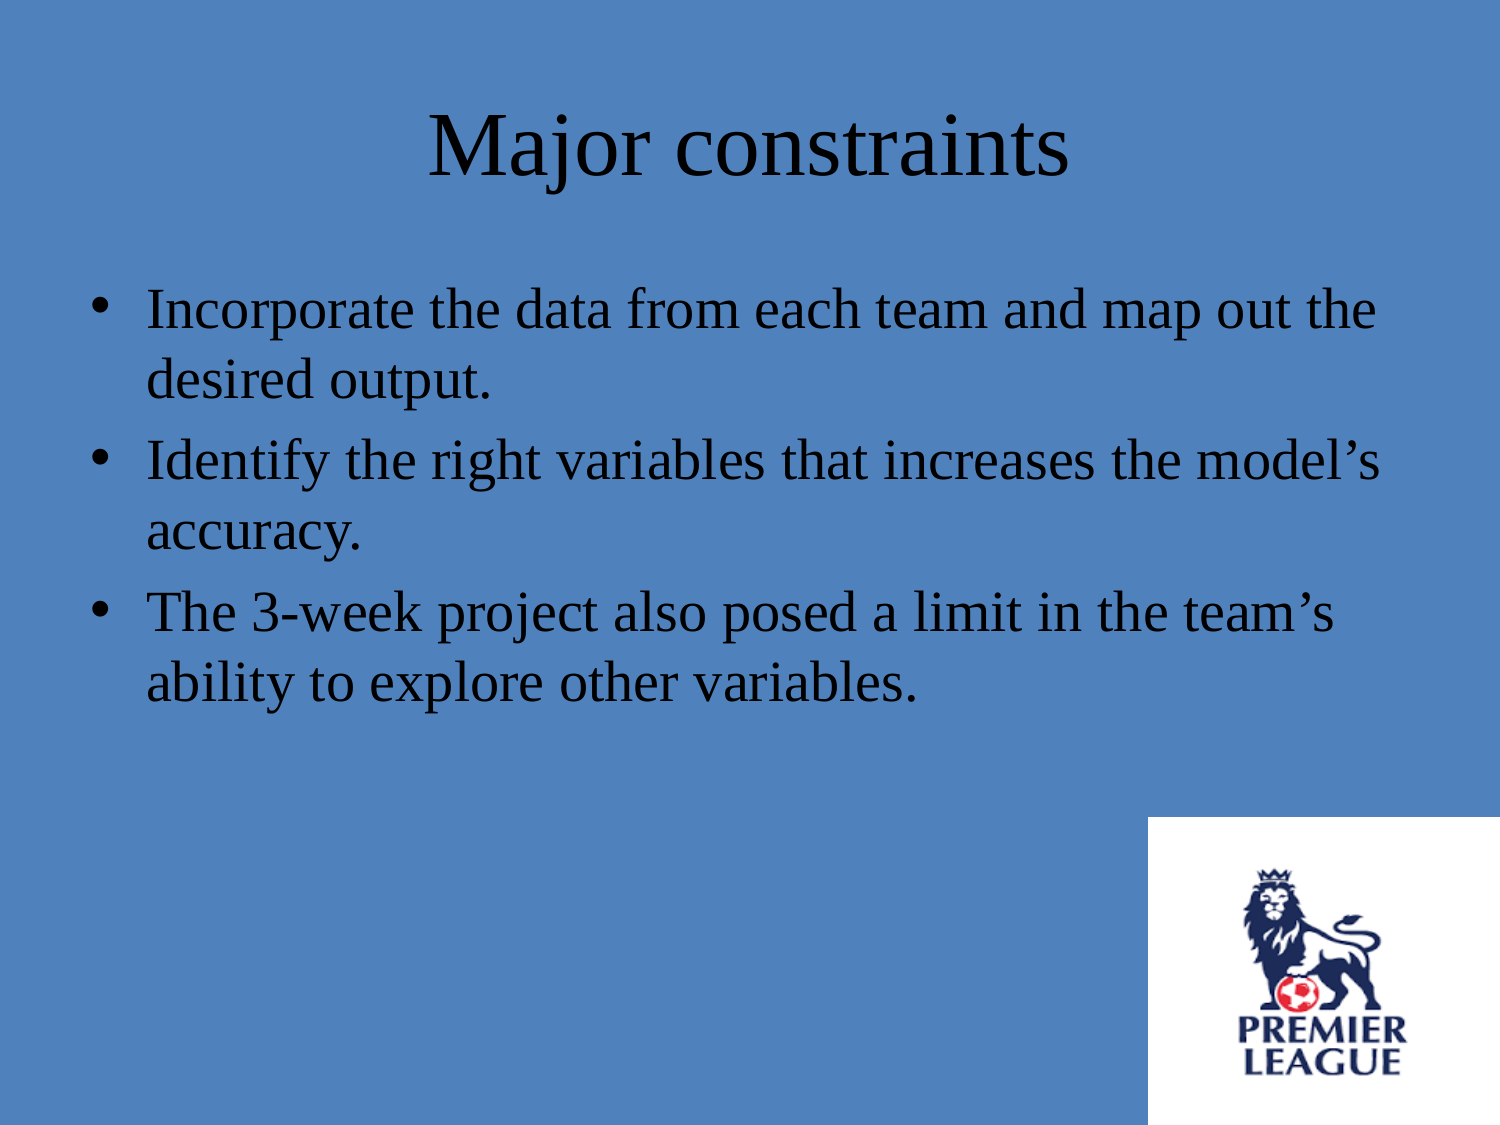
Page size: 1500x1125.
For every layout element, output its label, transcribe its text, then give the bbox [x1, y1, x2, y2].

picture [1148, 817, 1500, 1125]
title Major constraints [75, 45, 1425, 233]
list Incorporate the data from each team and map out the desired output. Identify the right variables that increases the model’s accuracy. The 3-week project also posed a limit in the team’s ability to explore other variables. [75, 262, 1425, 1005]
